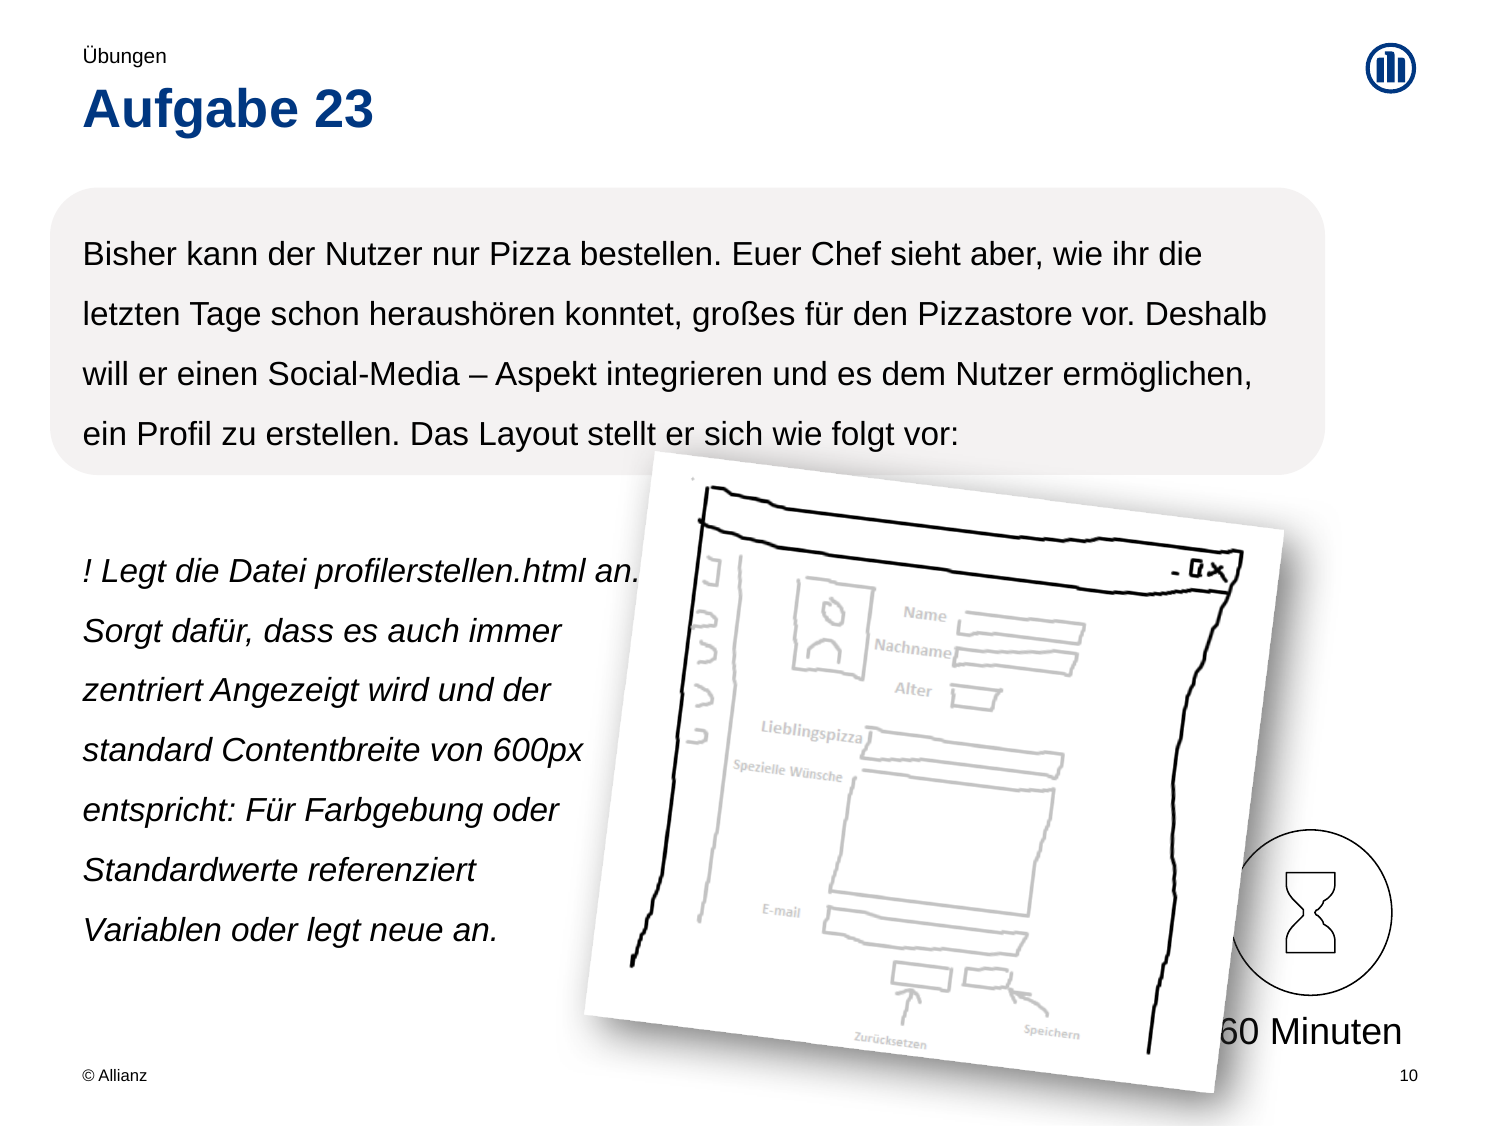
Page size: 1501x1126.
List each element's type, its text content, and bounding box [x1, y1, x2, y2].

picture [585, 451, 1284, 1093]
list Übungen [82, 42, 750, 68]
slide_number 10 [1352, 1065, 1419, 1126]
text_box [50, 187, 1326, 476]
title Aufgabe 23 [82, 72, 1209, 127]
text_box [1255, 829, 1393, 996]
list Bisher kann der Nutzer nur Pizza bestellen. Euer Chef sieht aber, wie ihr die letzten Tage schon heraushören konntet, großes für den Pizzastore vor. Deshalb will er einen Social-Media – Aspekt integrieren und es dem Nutzer ermöglichen, ein Profil zu erstellen. Das Layout stellt er sich wie folgt vor: ! Legt die Datei profilerstellen.html an. Sorgt dafür, dass es auch immer zentriert Angezeigt wird und der standard Contentbreite von 600px entspricht: Für Farbgebung oder Standardwerte referenziert Variablen oder legt neue an. [82, 212, 1301, 388]
text_box 60 Minuten [1267, 995, 1416, 1064]
